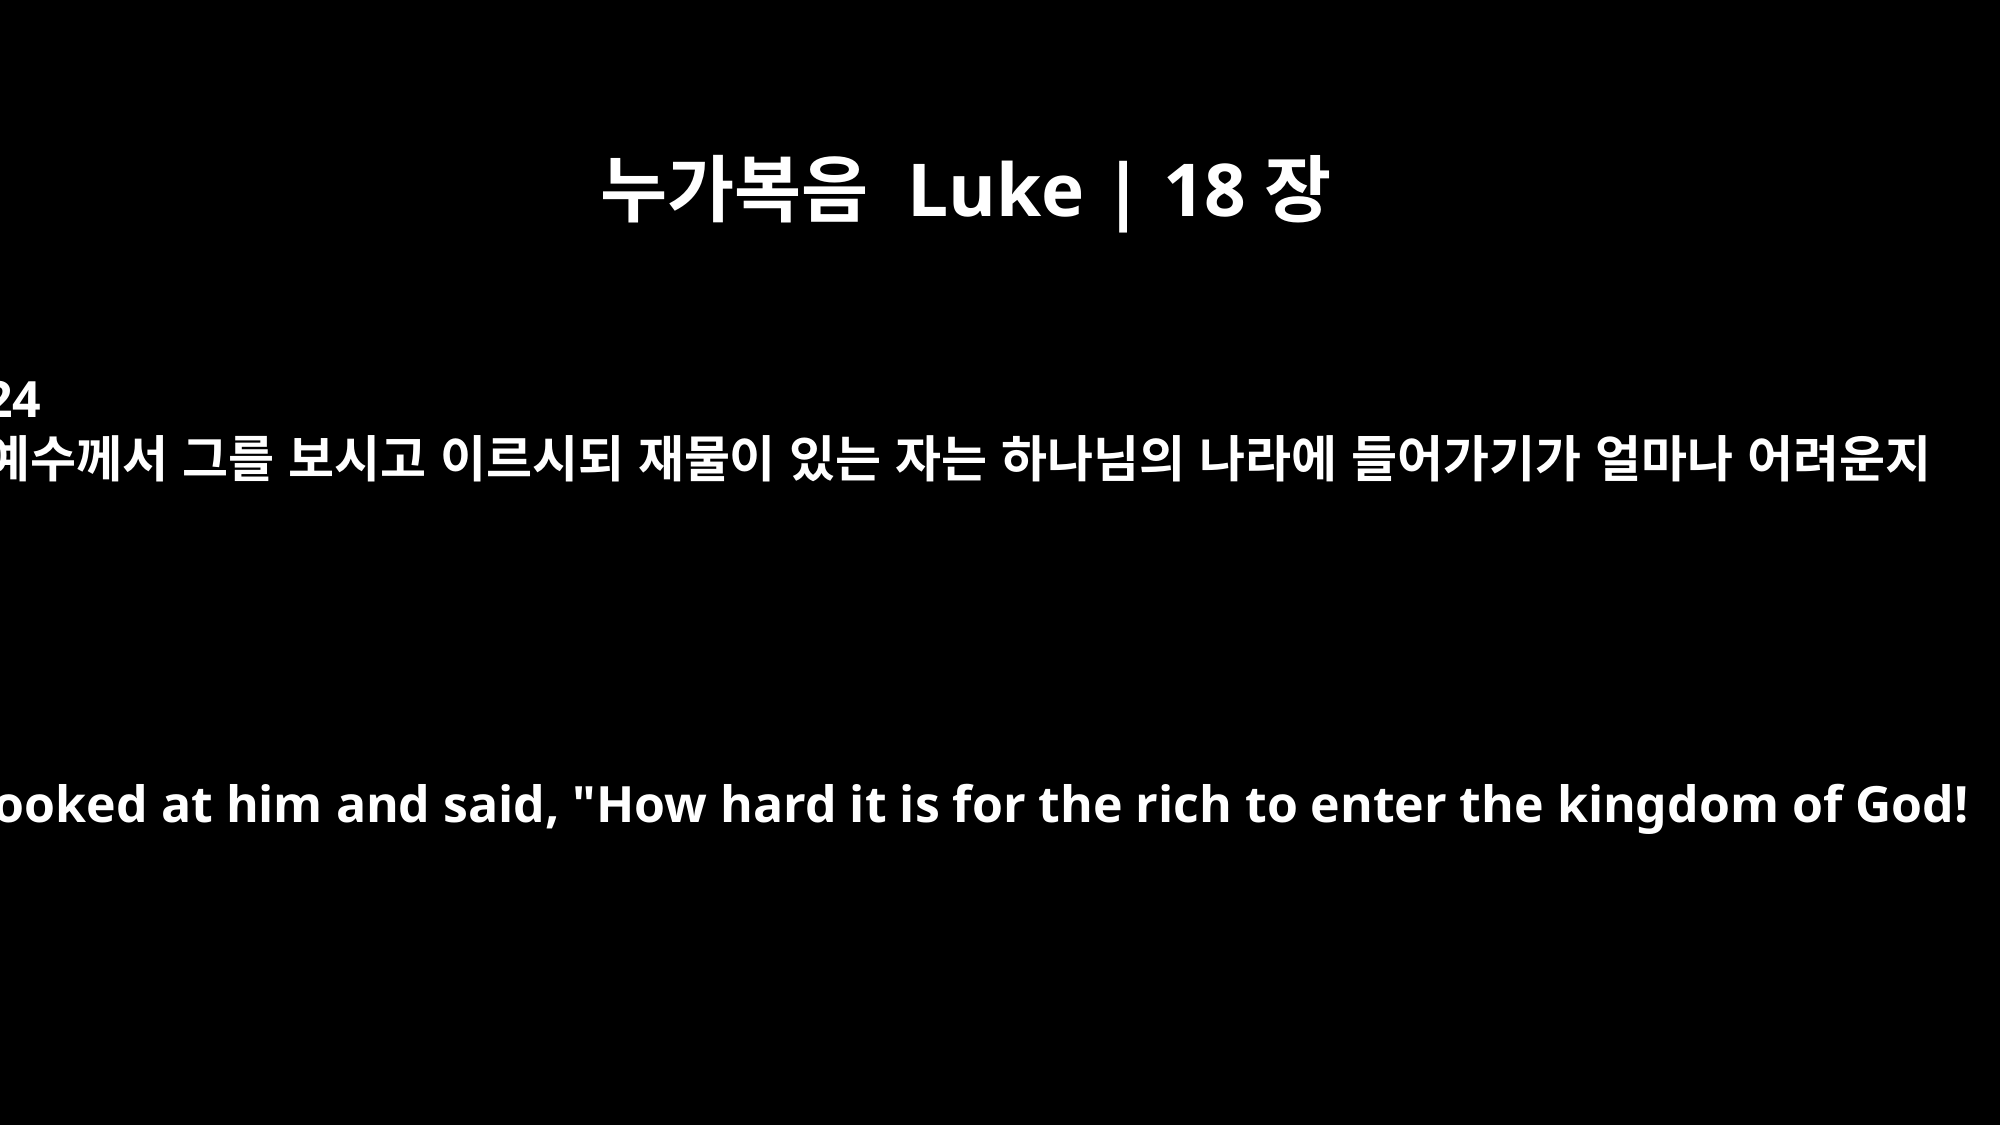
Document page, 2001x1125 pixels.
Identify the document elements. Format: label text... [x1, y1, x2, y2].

text_box 24 예수께서 그를 보시고 이르시되 재물이 있는 자는 하나님의 나라에 들어가기가 얼마나 어려운지 [0, 359, 1948, 495]
text_box Jesus looked at him and said, "How hard it is for the rich to enter the kingdom of God! [0, 764, 1985, 840]
text_box 누가복음 Luke | 18장 [585, 136, 1347, 239]
